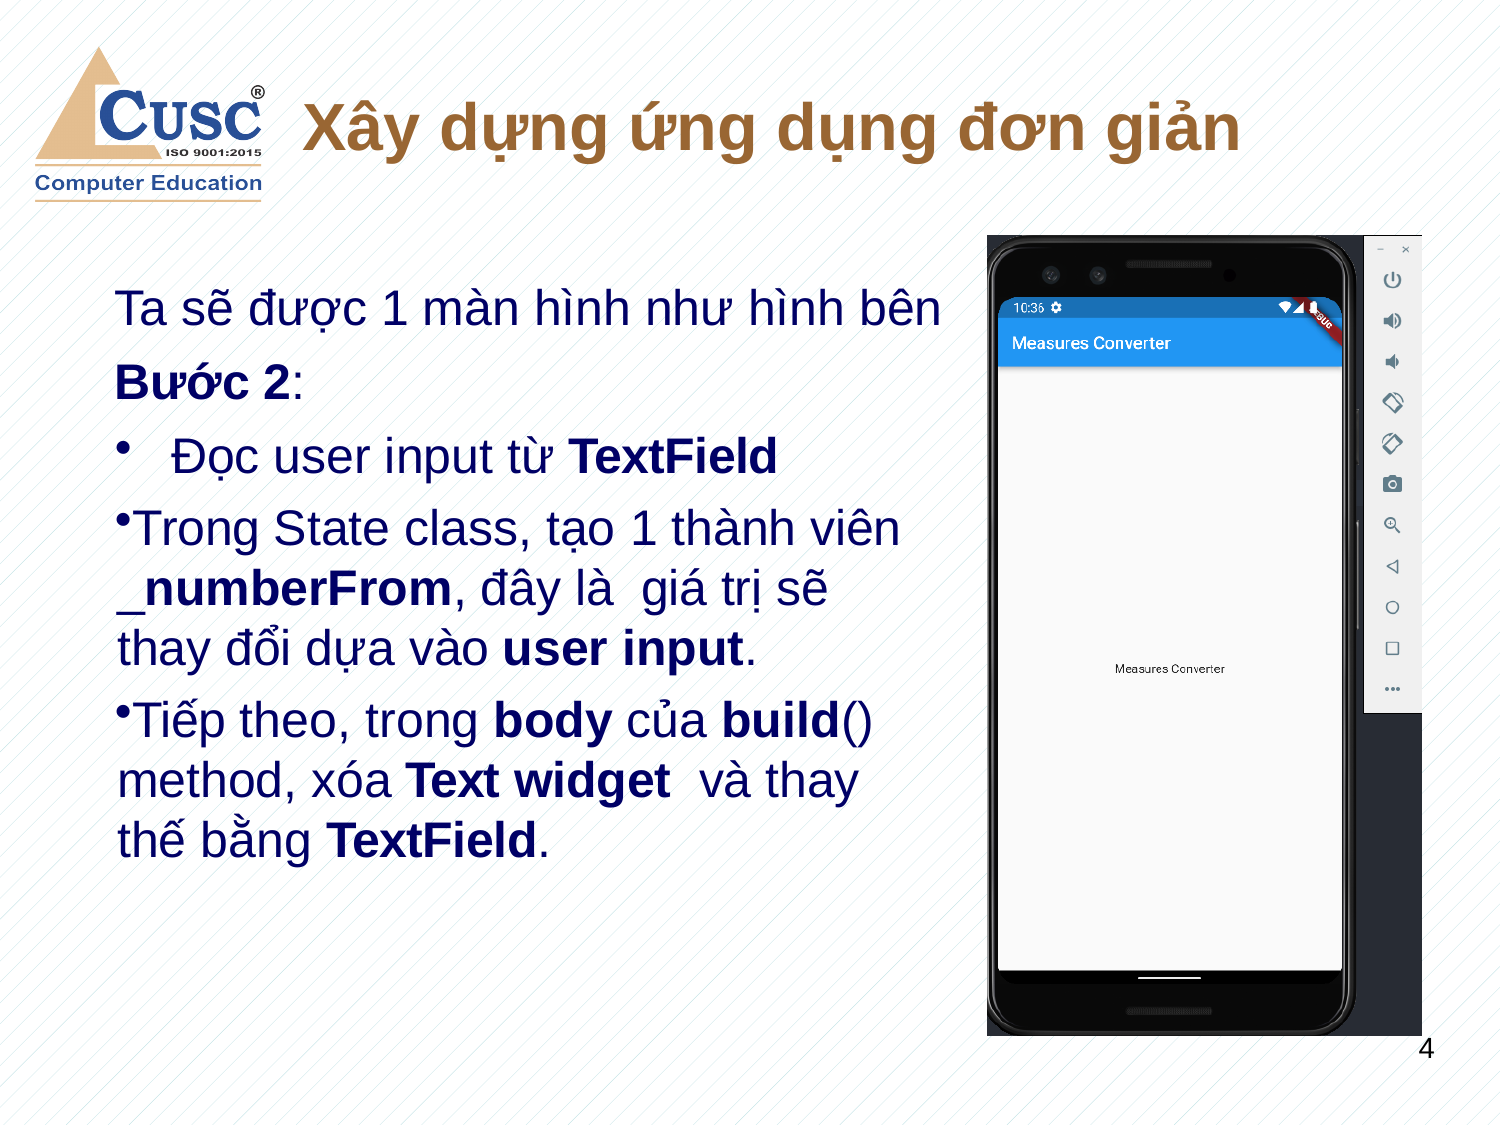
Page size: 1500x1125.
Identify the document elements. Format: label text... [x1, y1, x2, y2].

slide_number 4 [1100, 1021, 1450, 1113]
picture [35, 46, 265, 202]
list Ta sẽ được 1 màn hình như hình bên Bước 2: Đọc user input từ TextField Trong State class, tạo 1 thành viên _numberFrom, đây là giá trị sẽ thay đổi dựa vào user input. Tiếp theo, trong body của build() method, xóa Text widget và thay thế bằng TextField. [99, 267, 960, 1038]
picture [987, 235, 1422, 1036]
title Xây dựng ứng dụng đơn giản [287, 46, 1450, 202]
